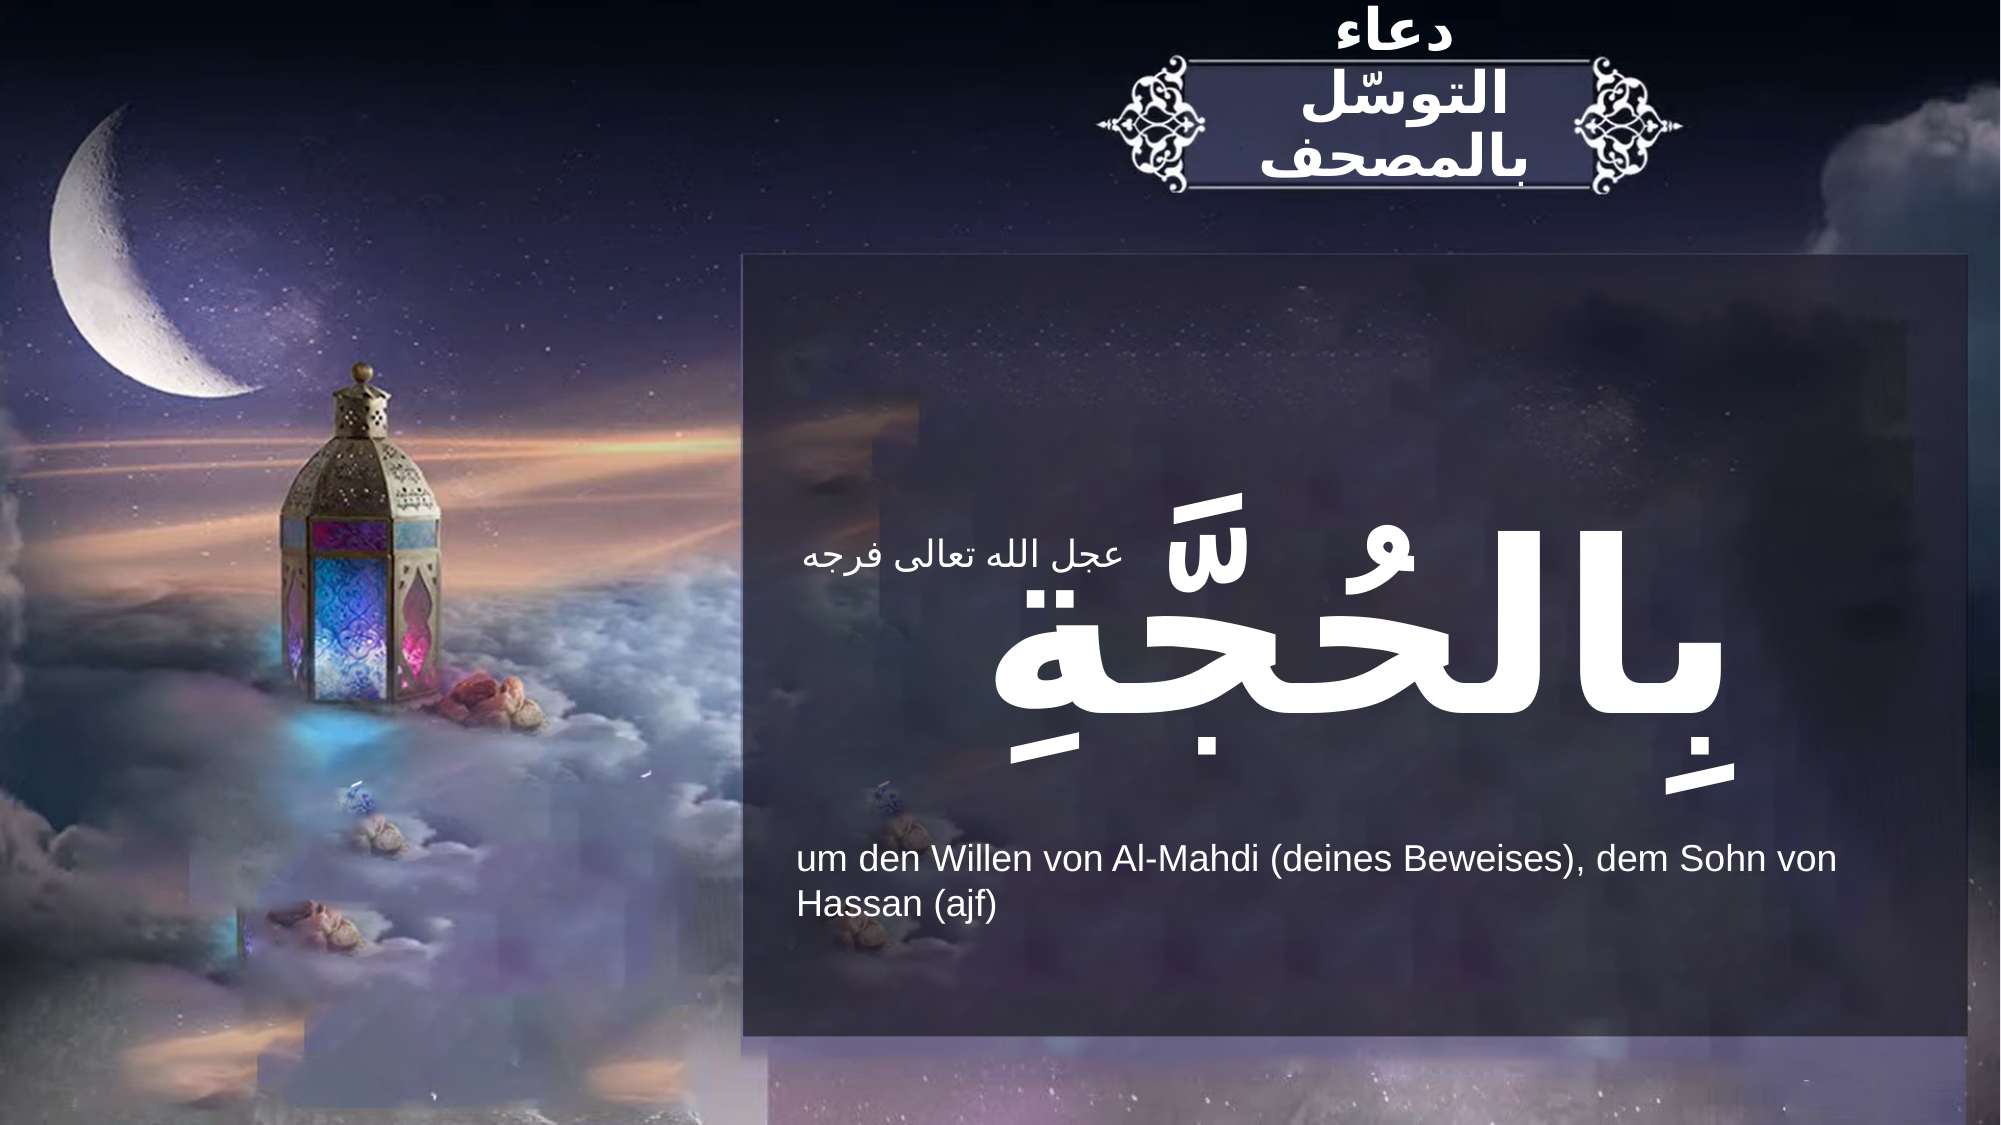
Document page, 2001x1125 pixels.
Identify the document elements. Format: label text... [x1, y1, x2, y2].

text_box um den Willen von Al-Mahdi (deines Beweises), dem Sohn von Hassan (ajf) [781, 826, 1941, 932]
picture [0, 0, 2001, 1125]
text_box عجل الله تعالى فرجه [786, 522, 1140, 583]
text_box دعاء التوسّل بالمصحف [1180, 125, 1609, 197]
text_box بِالحُجَّةِ [402, 522, 2000, 764]
